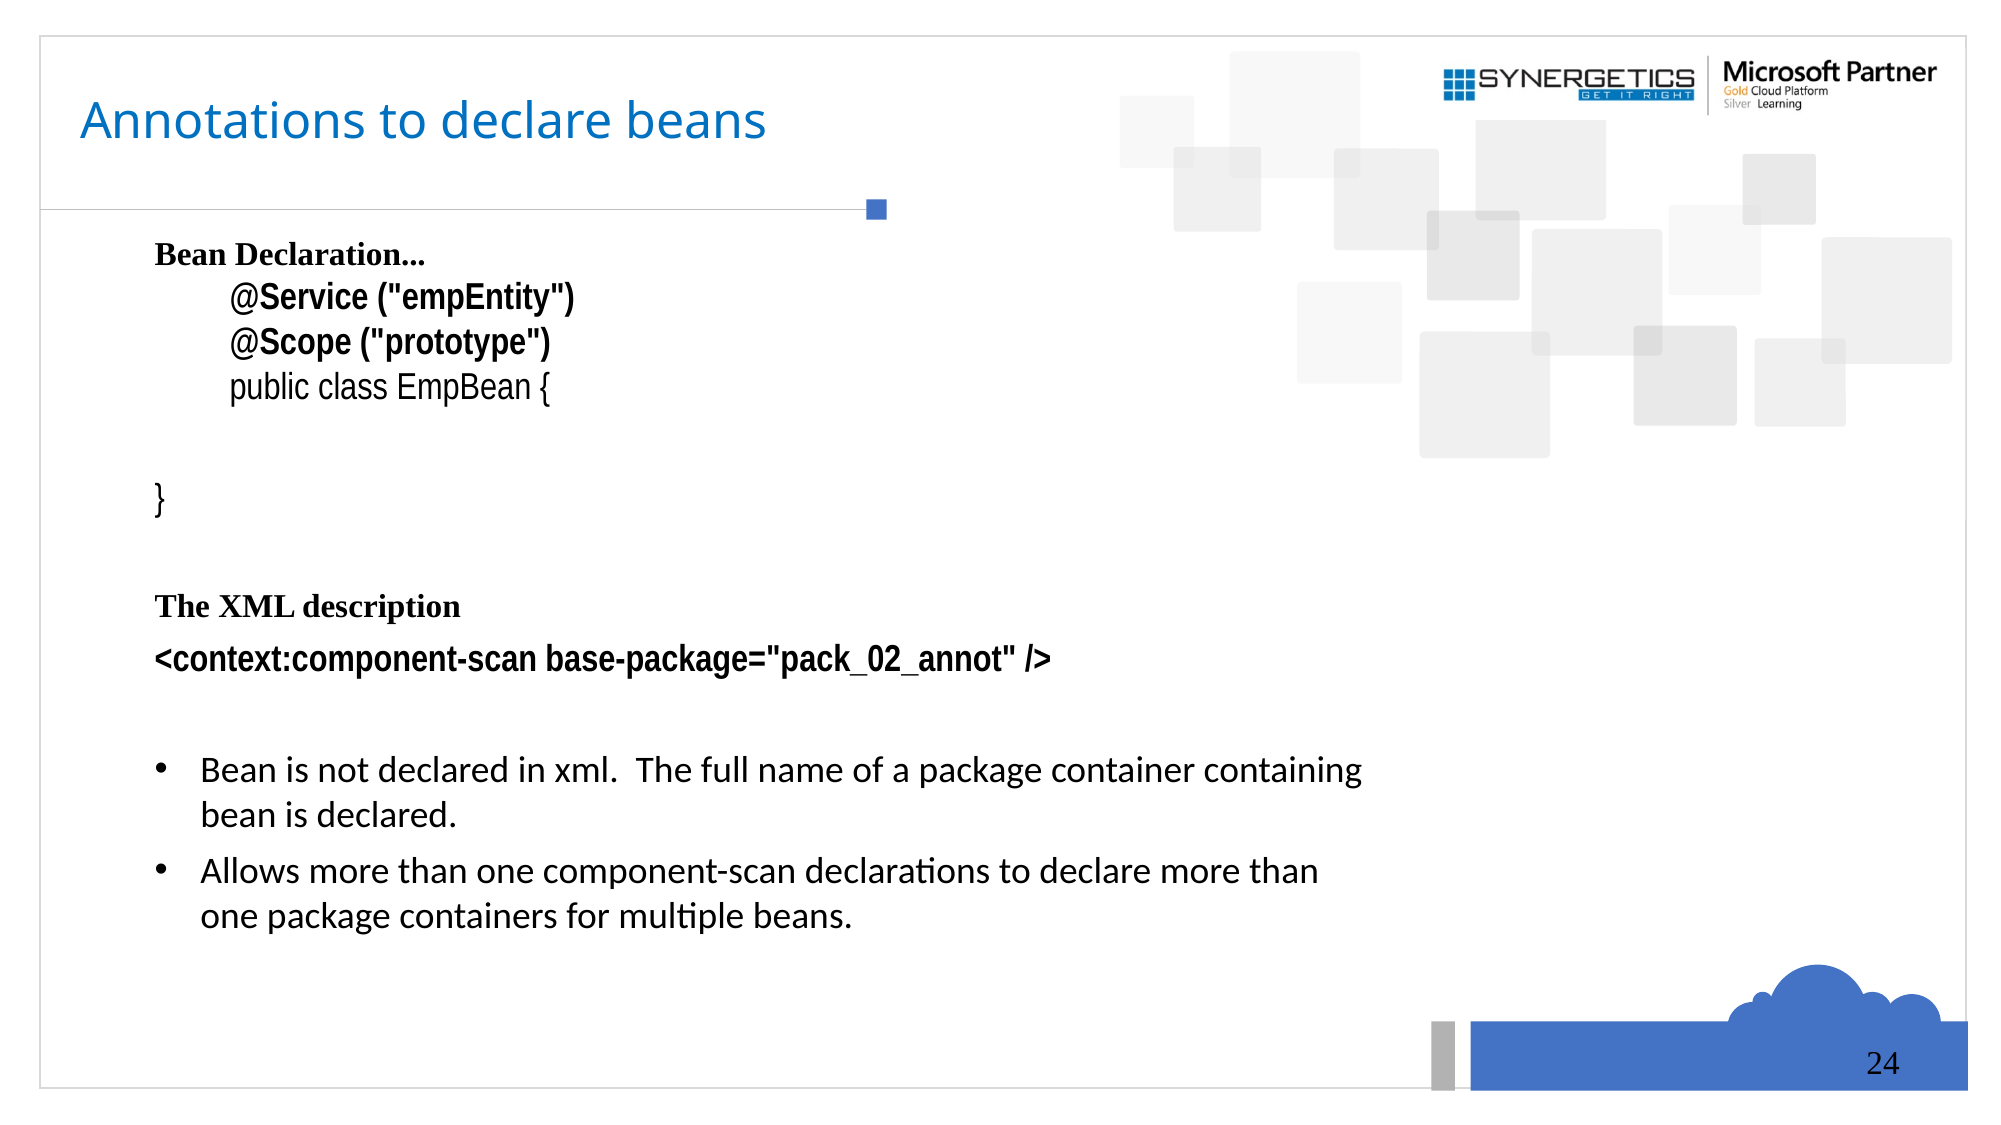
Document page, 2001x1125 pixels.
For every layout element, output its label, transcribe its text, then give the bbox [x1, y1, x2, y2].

text_box Bean Declaration... @Service ("empEntity") @Scope ("prototype") public class EmpBean { } The XML description <context:component-scan base-package="pack_02_annot" /> Bean is not declared in xml. The full name of a package container containing bean is declared. Allows more than one component-scan declarations to declare more than one package containers for multiple beans. [64, 230, 1390, 966]
picture [1431, 48, 1955, 120]
title Annotations to declare beans [64, 59, 1932, 186]
